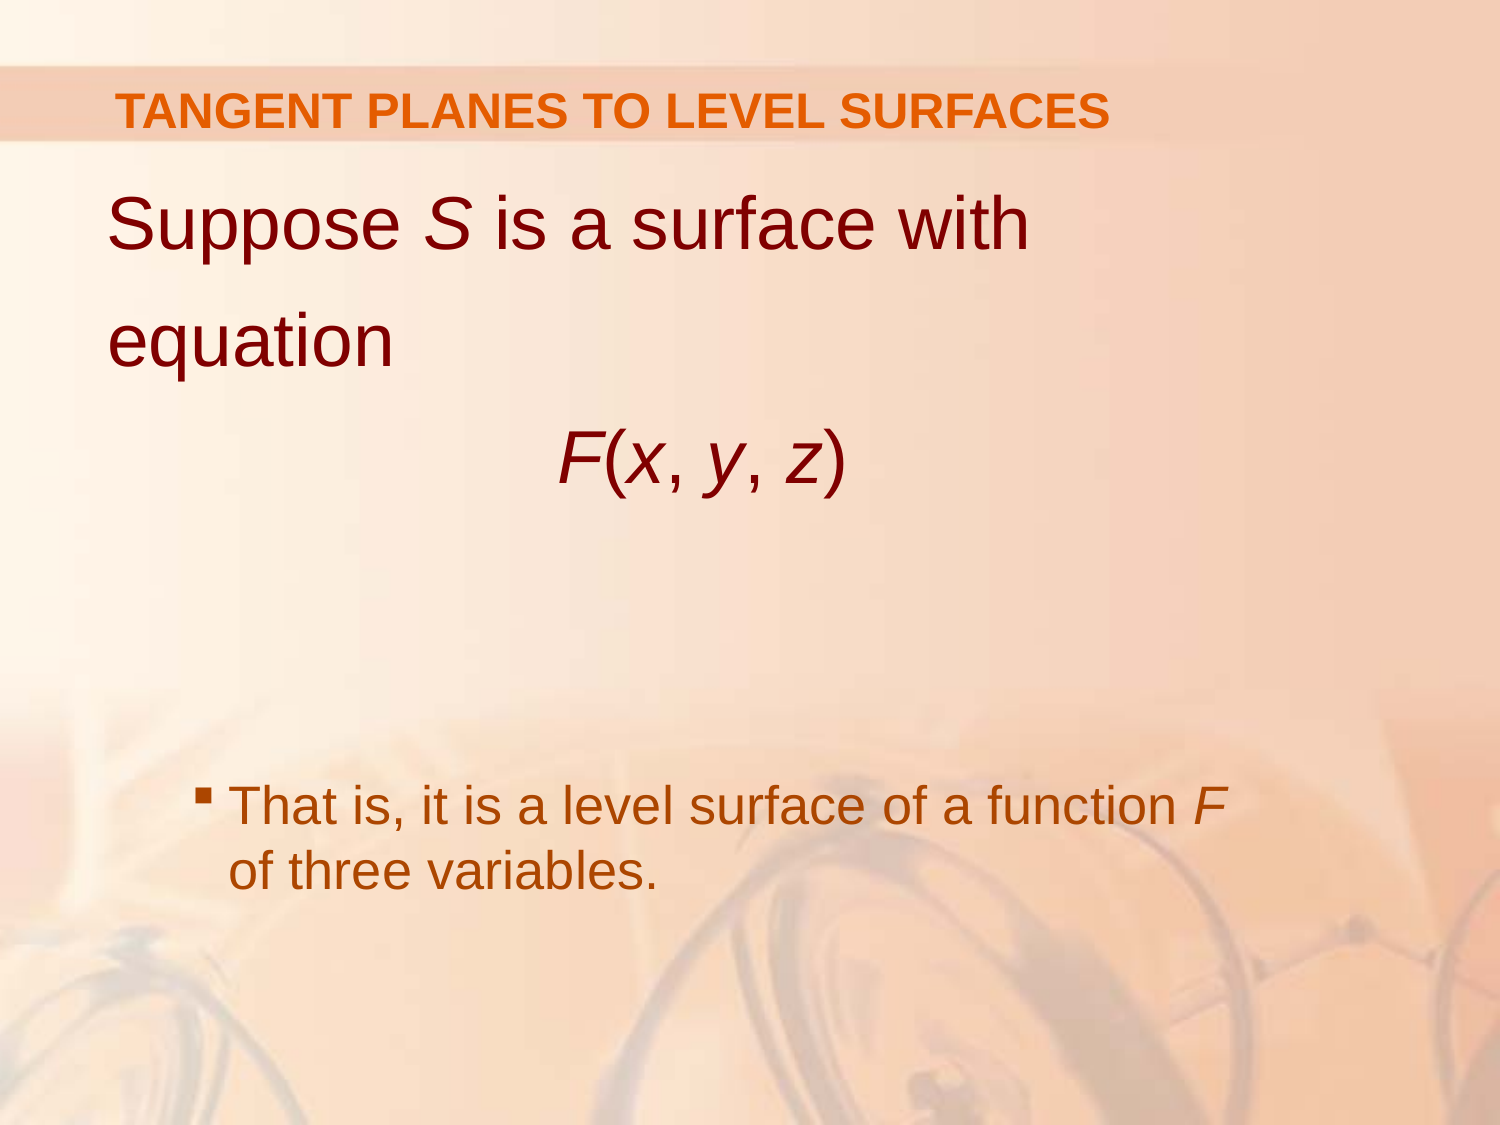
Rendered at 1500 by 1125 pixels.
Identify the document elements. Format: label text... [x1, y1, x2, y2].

title TANGENT PLANES TO LEVEL SURFACES [99, 60, 1138, 140]
picture [0, 0, 1500, 1125]
list Suppose S is a surface with equation F(x, y, z) That is, it is a level surface of a function F of three variables. [82, 140, 1495, 1101]
